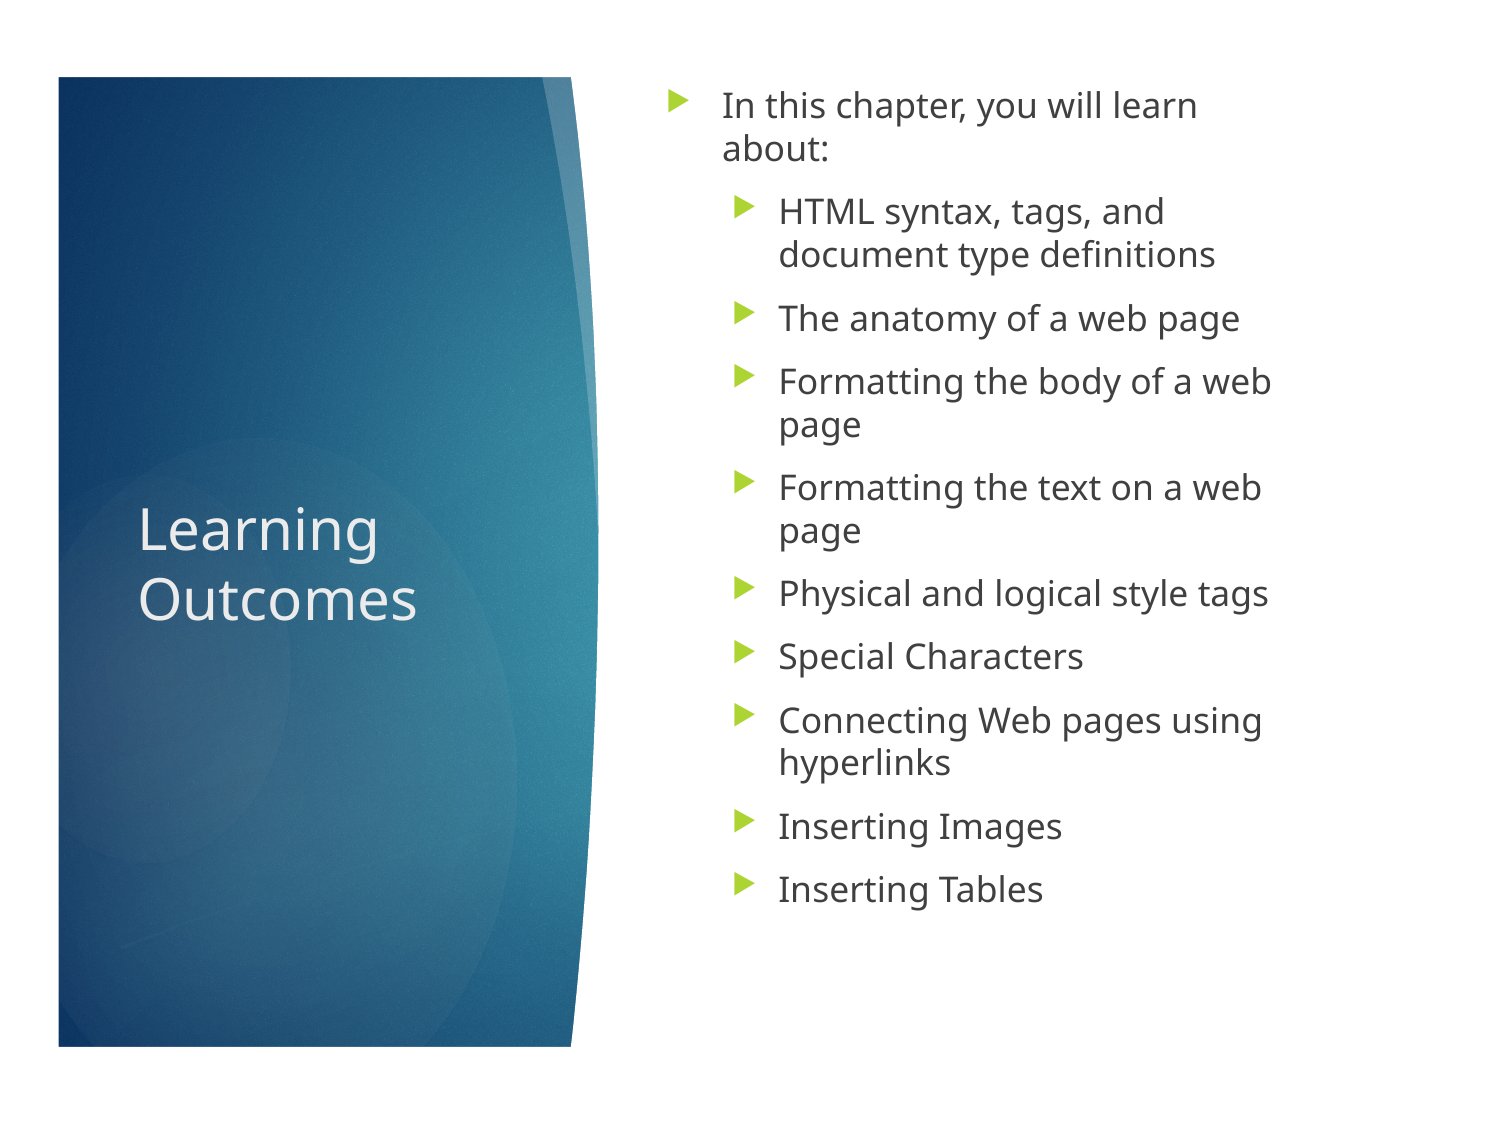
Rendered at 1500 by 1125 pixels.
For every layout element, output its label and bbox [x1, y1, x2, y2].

text_box [0, 0, 1500, 1125]
